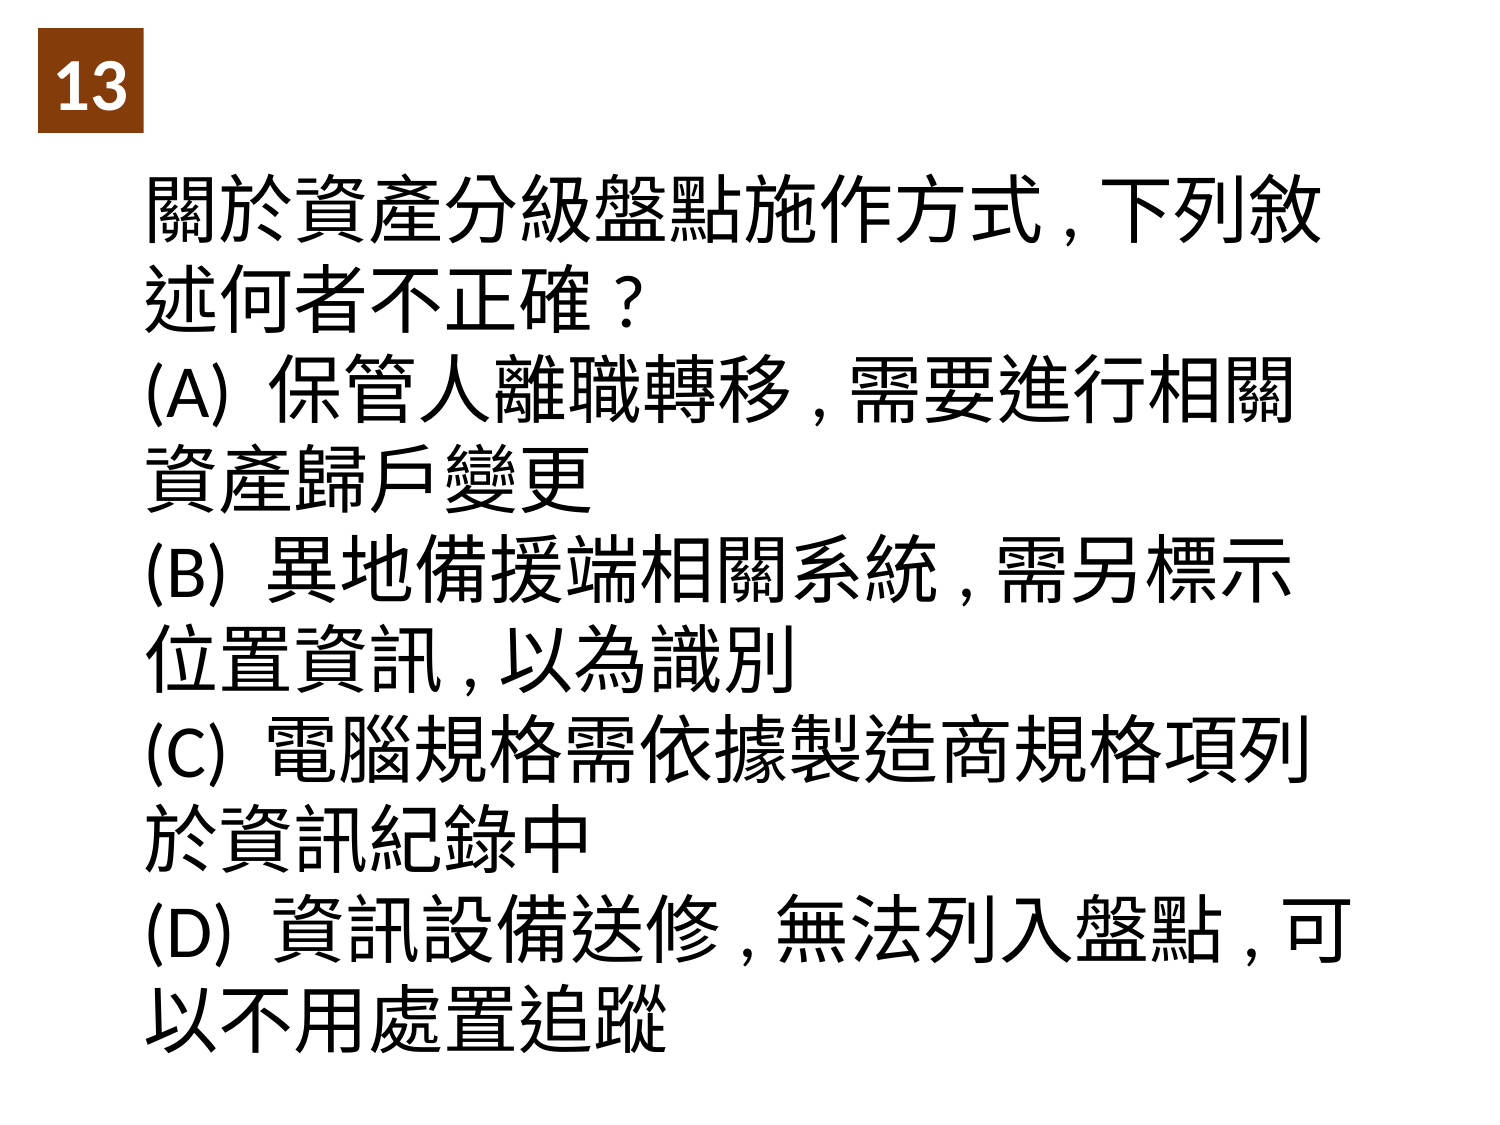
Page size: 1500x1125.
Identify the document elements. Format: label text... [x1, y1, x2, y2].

text_box 13 [38, 28, 144, 133]
text_box 關於資產分級盤點施作方式,下列敘述何者不正確? (A) 保管人離職轉移,需要進行相關資產歸戶變更 (B) 異地備援端相關系統,需另標示位置資訊,以為識別 (C) 電腦規格需依據製造商規格項列於資訊紀錄中 (D) 資訊設備送修,無法列入盤點,可以不用處置追蹤 [128, 155, 1372, 1070]
